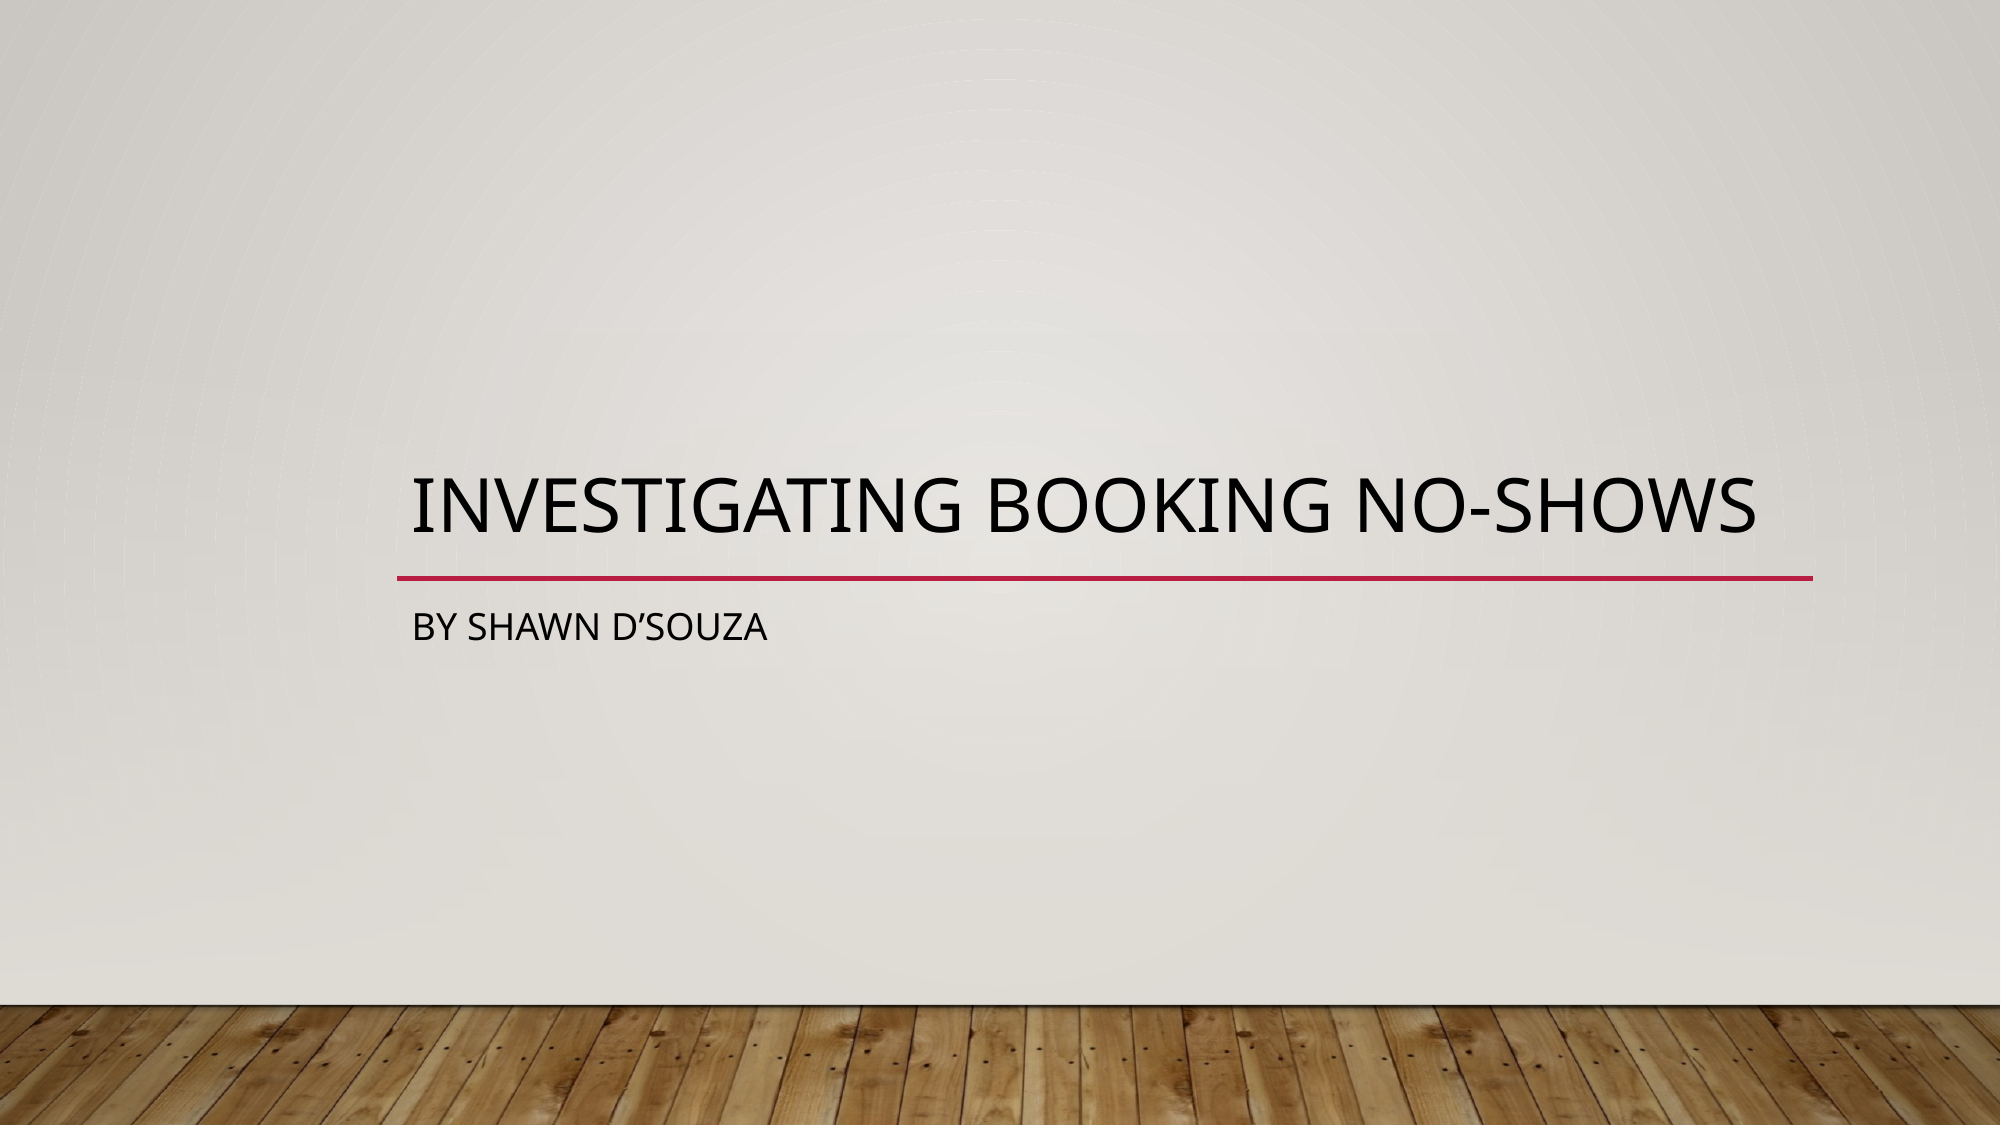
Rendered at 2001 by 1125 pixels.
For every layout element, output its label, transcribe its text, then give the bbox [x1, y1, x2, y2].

title Investigating Booking No-shows [396, 131, 1814, 549]
subtitle By Shawn D’Souza [396, 579, 1814, 740]
picture [0, 1005, 2000, 1125]
